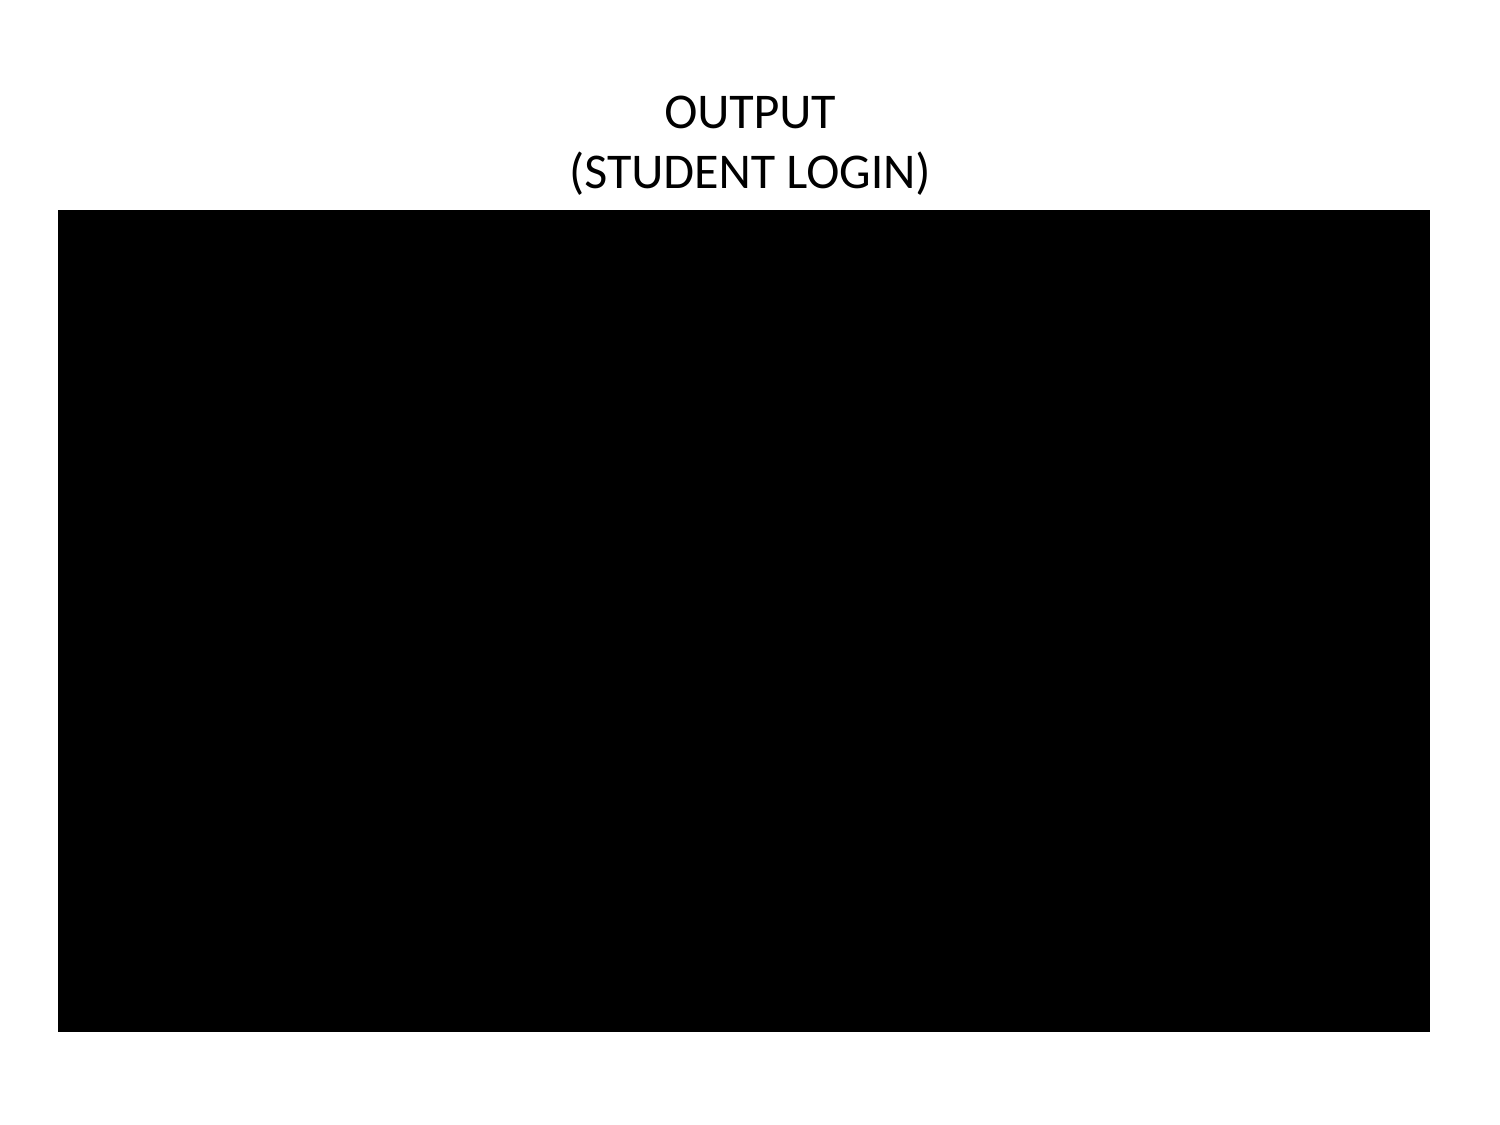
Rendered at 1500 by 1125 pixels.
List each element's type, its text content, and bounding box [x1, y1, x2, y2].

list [58, 210, 1430, 1032]
title OUTPUT (STUDENT LOGIN) [75, 45, 1425, 209]
